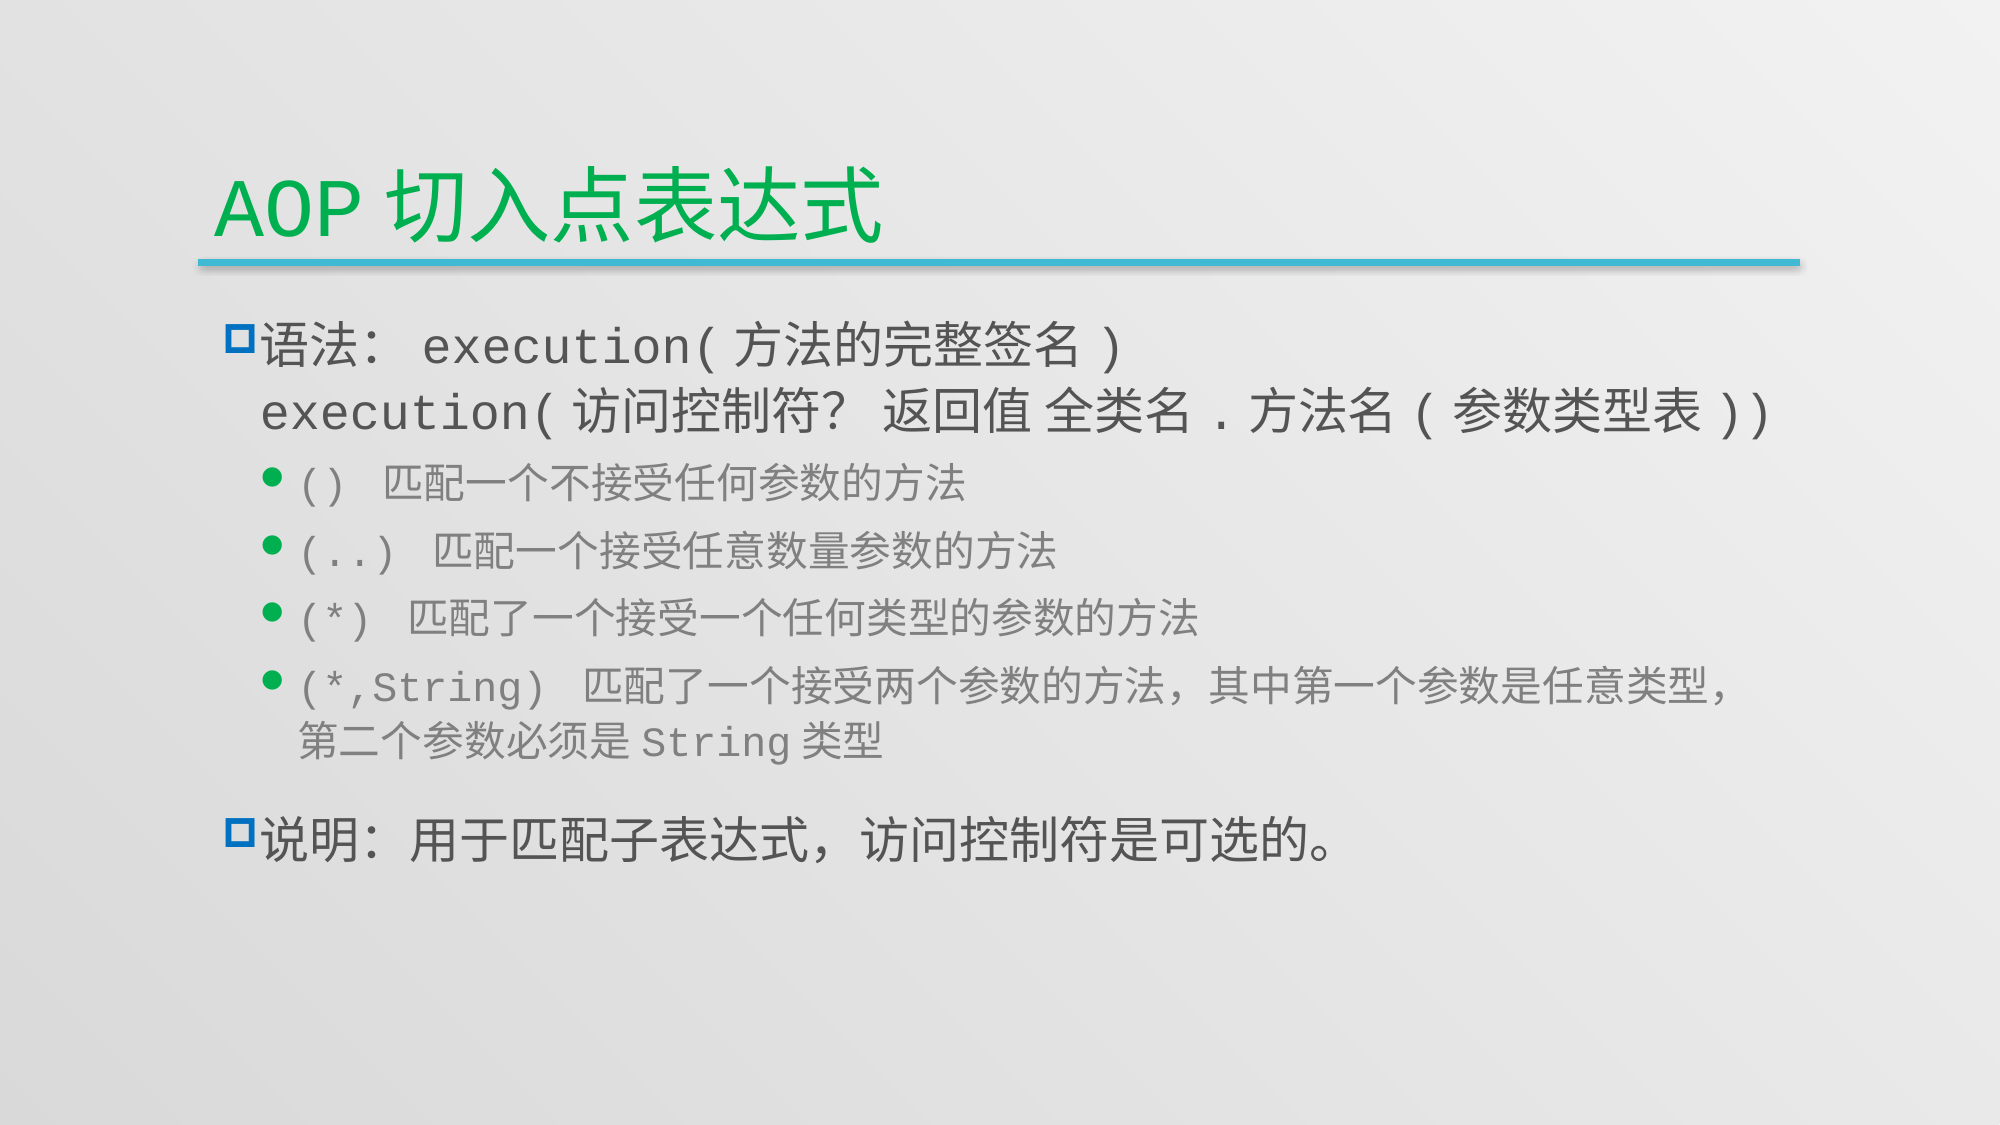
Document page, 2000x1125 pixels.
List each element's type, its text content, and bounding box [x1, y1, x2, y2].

title aop切入点表达式 [199, 45, 1800, 263]
list 语法：execution(方法的完整签名) execution(访问控制符？ 返回值 全类名.方法名(参数类型表)) () 匹配一个不接受任何参数的方法 (..) 匹配一个接受任意数量参数的方法 (*) 匹配了一个接受一个任何类型的参数的方法 (*,String) 匹配了一个接受两个参数的方法，其中第一个参数是任意类型，第二个参数必须是String类型 说明：用于匹配子表达式，访问控制符是可选的。 [199, 299, 1800, 1080]
